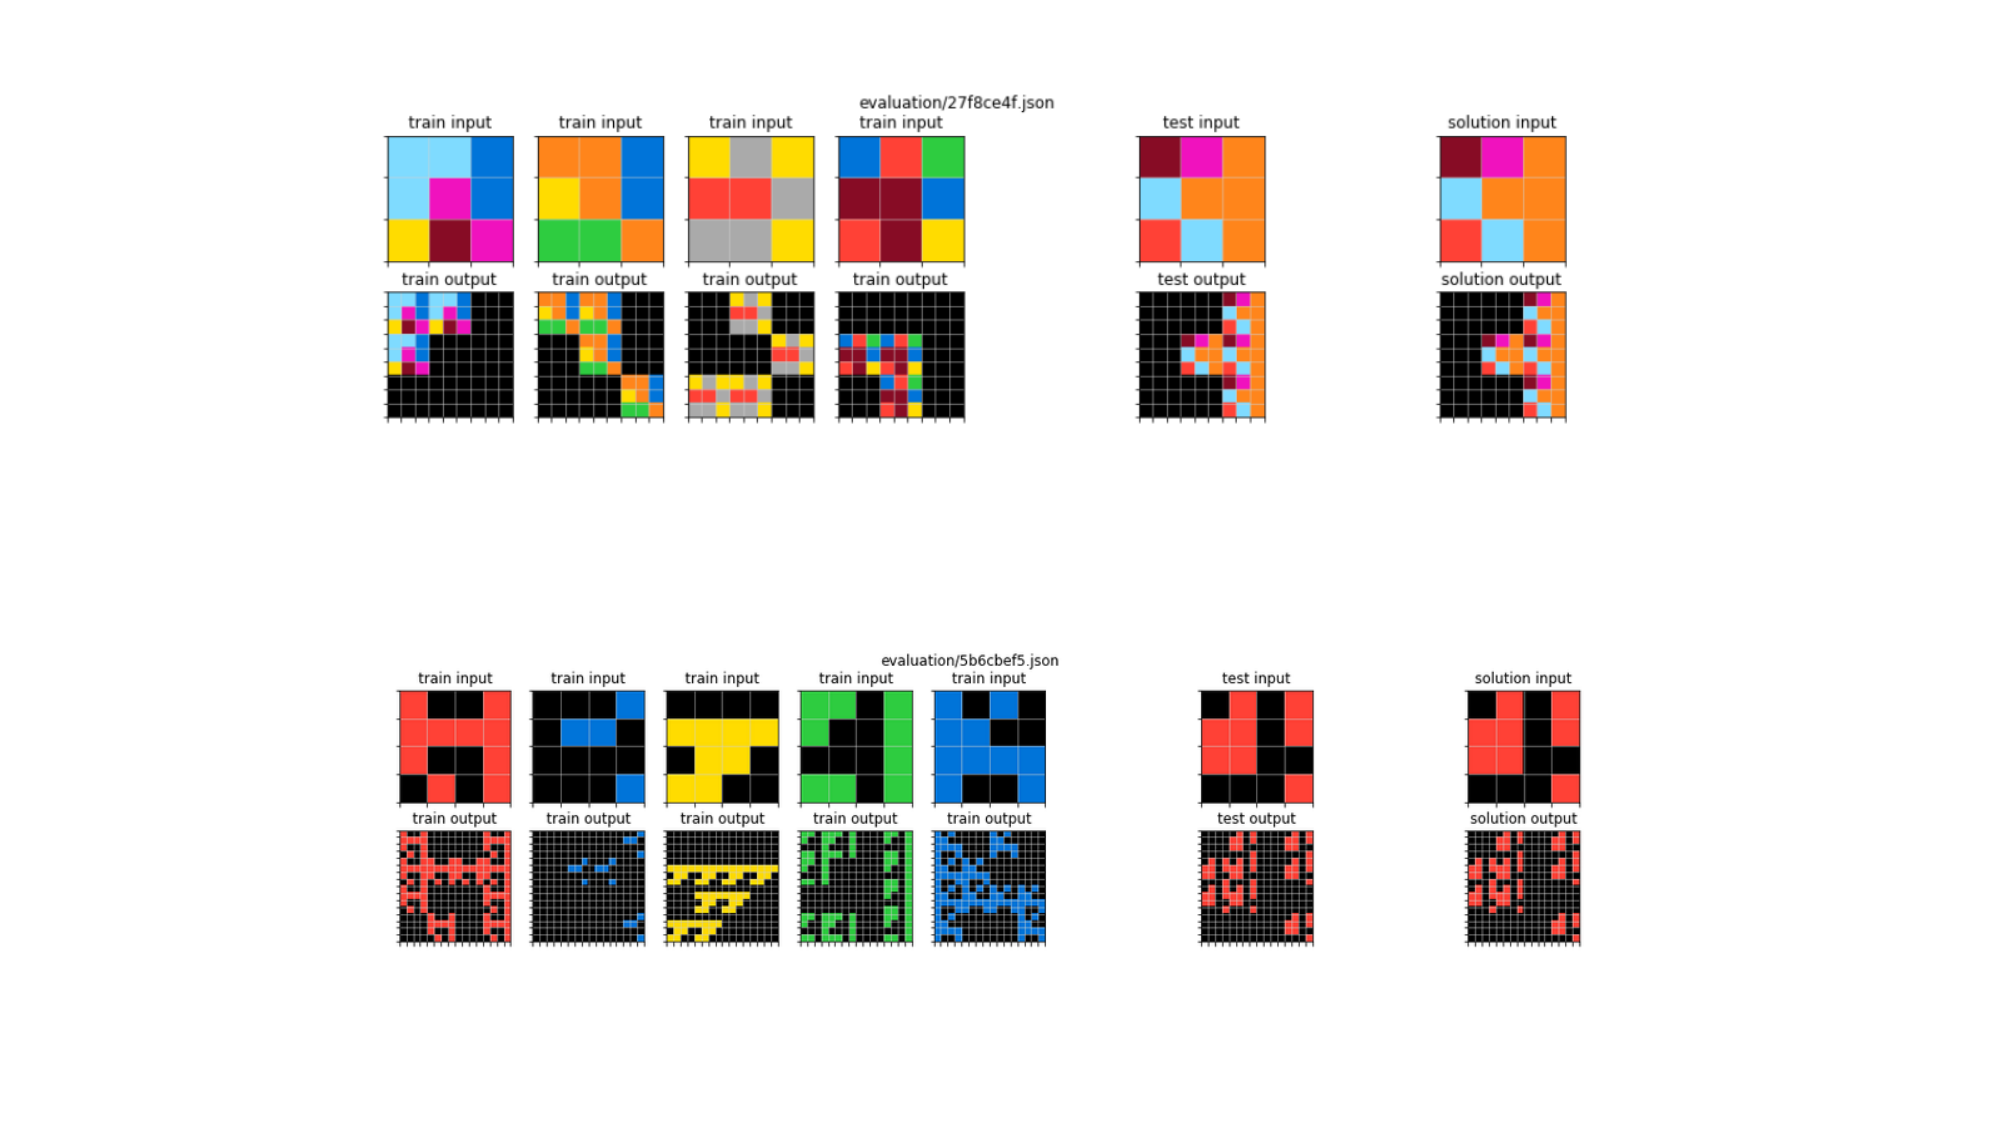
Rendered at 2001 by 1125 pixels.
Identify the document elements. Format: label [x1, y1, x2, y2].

picture [357, 71, 1642, 454]
picture [358, 637, 1614, 972]
